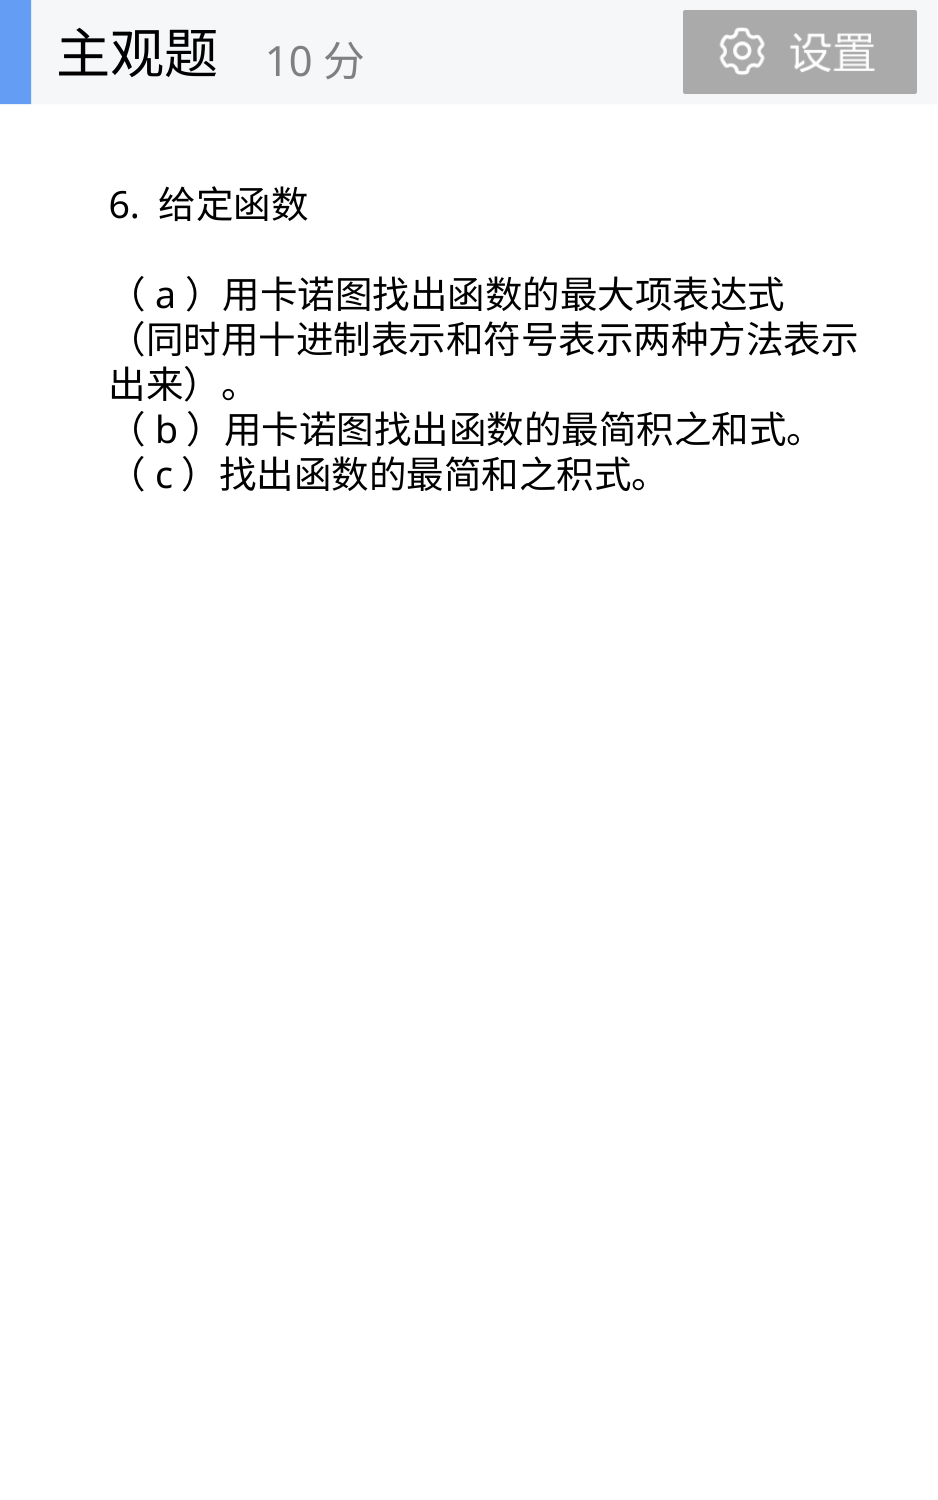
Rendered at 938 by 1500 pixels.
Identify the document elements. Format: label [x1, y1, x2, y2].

text_box [0, 0, 938, 105]
picture [683, 10, 917, 94]
